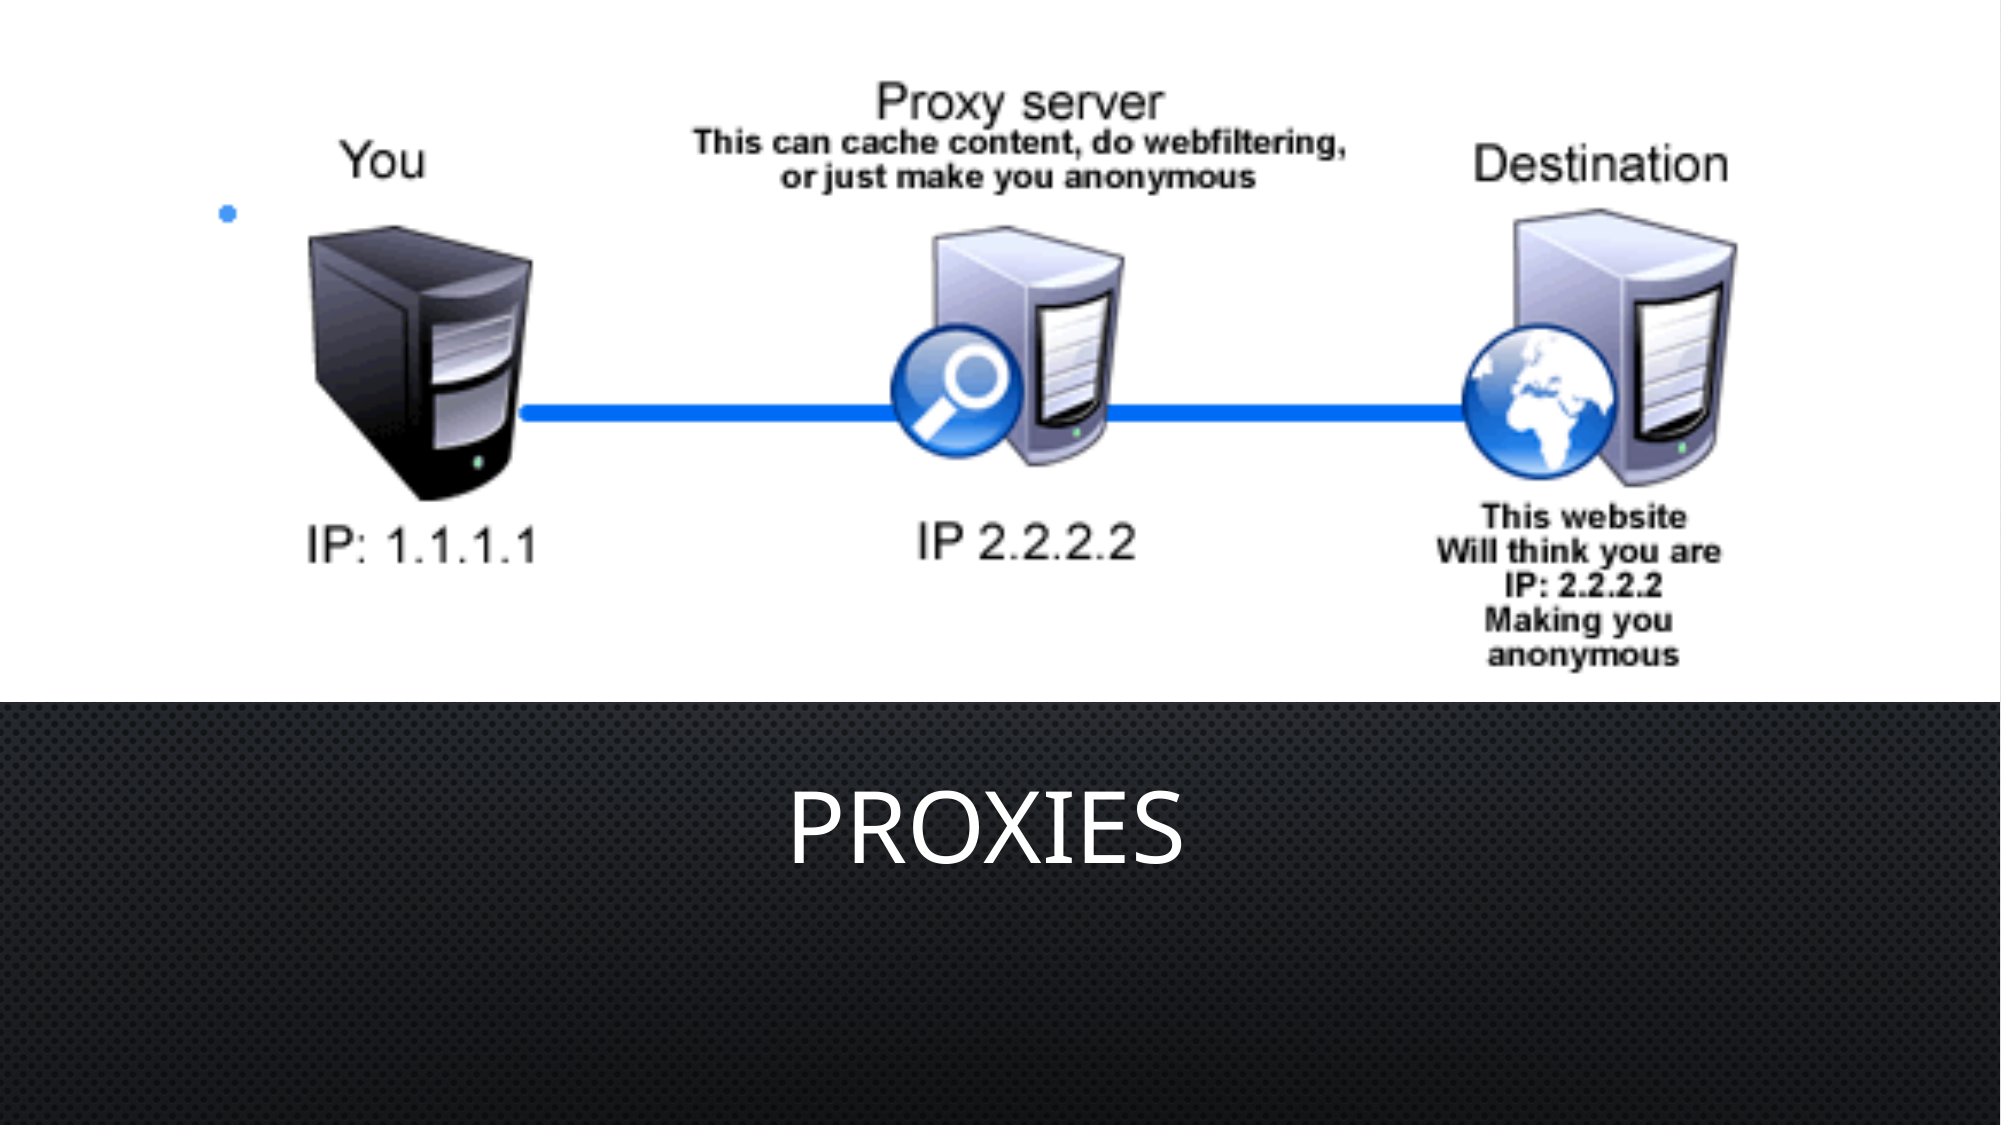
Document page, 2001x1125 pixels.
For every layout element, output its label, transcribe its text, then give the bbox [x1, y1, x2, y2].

title Proxies [287, 715, 1711, 891]
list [0, 0, 2000, 702]
